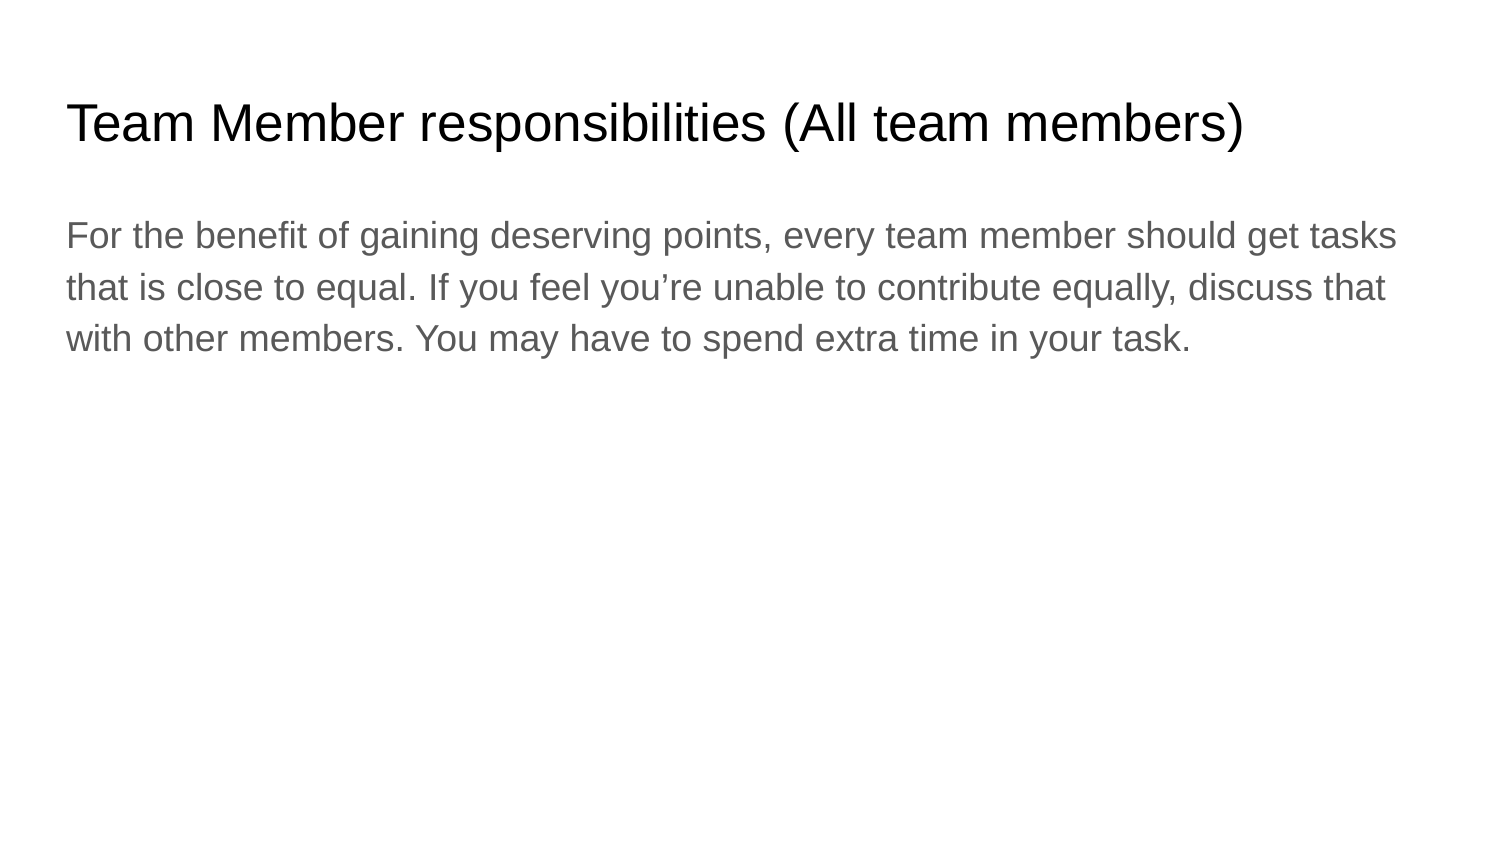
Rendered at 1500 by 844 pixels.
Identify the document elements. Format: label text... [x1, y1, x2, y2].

title Team Member responsibilities (All team members) [51, 72, 1449, 167]
list For the benefit of gaining deserving points, every team member should get tasks that is close to equal. If you feel you’re unable to contribute equally, discuss that with other members. You may have to spend extra time in your task. [51, 189, 1449, 750]
